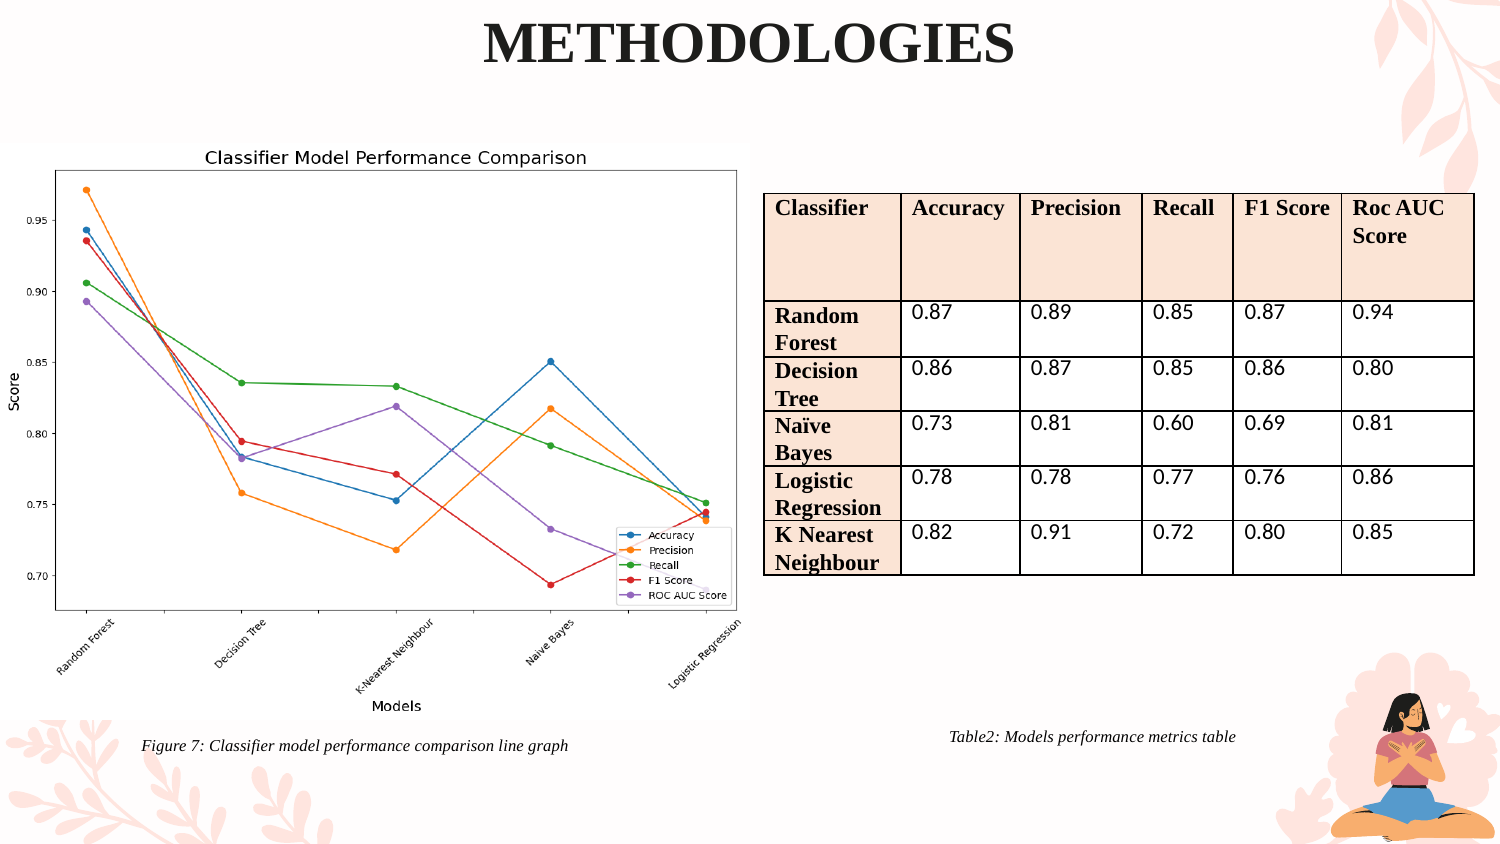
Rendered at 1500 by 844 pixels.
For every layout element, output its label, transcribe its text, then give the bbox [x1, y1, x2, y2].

table_cell 0.94 [1342, 302, 1473, 356]
table_cell 0.86 [1234, 358, 1341, 410]
table_cell Decision Tree [765, 358, 900, 410]
table_cell 0.72 [1143, 521, 1232, 574]
table_cell 0.69 [1234, 412, 1341, 465]
table_cell 0.87 [902, 302, 1019, 356]
table_cell 0.78 [1021, 467, 1141, 520]
table_header Accuracy [902, 194, 1019, 300]
text_box Table2: Models performance metrics table [919, 712, 1267, 759]
table_cell 0.82 [902, 521, 1019, 574]
table_cell Random Forest [765, 302, 900, 356]
table_cell 0.81 [1021, 412, 1141, 465]
table_cell 0.73 [902, 412, 1019, 465]
title METHODOLOGIES [202, 0, 1298, 90]
table_cell 0.76 [1234, 467, 1341, 520]
table_header Classifier [765, 194, 900, 300]
table_cell 0.89 [1021, 302, 1141, 356]
table_cell 0.80 [1234, 521, 1341, 574]
table_header Roc AUC Score [1342, 194, 1473, 300]
table_cell 0.91 [1021, 521, 1141, 574]
table_cell 0.78 [902, 467, 1019, 520]
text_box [1324, 652, 1500, 844]
table_cell Logistic Regression [765, 467, 900, 520]
table_cell Naïve Bayes [765, 412, 900, 465]
table_cell 0.60 [1143, 412, 1232, 465]
table_cell 0.81 [1342, 412, 1473, 465]
table_cell 0.85 [1143, 302, 1232, 356]
table_cell 0.87 [1234, 302, 1341, 356]
table_header Recall [1143, 194, 1232, 300]
table_header Precision [1021, 194, 1141, 300]
table_cell 0.85 [1342, 521, 1473, 574]
picture [0, 142, 751, 720]
table_cell 0.85 [1143, 358, 1232, 410]
table_cell 0.80 [1342, 358, 1473, 410]
table_cell 0.77 [1143, 467, 1232, 520]
table_header F1 Score [1234, 194, 1341, 300]
table_cell 0.86 [1342, 467, 1473, 520]
table_cell K Nearest Neighbour [765, 521, 900, 574]
table_cell 0.86 [902, 358, 1019, 410]
table_cell 0.87 [1021, 358, 1141, 410]
text_box Figure 7: Classifier model performance comparison line graph [78, 728, 633, 764]
